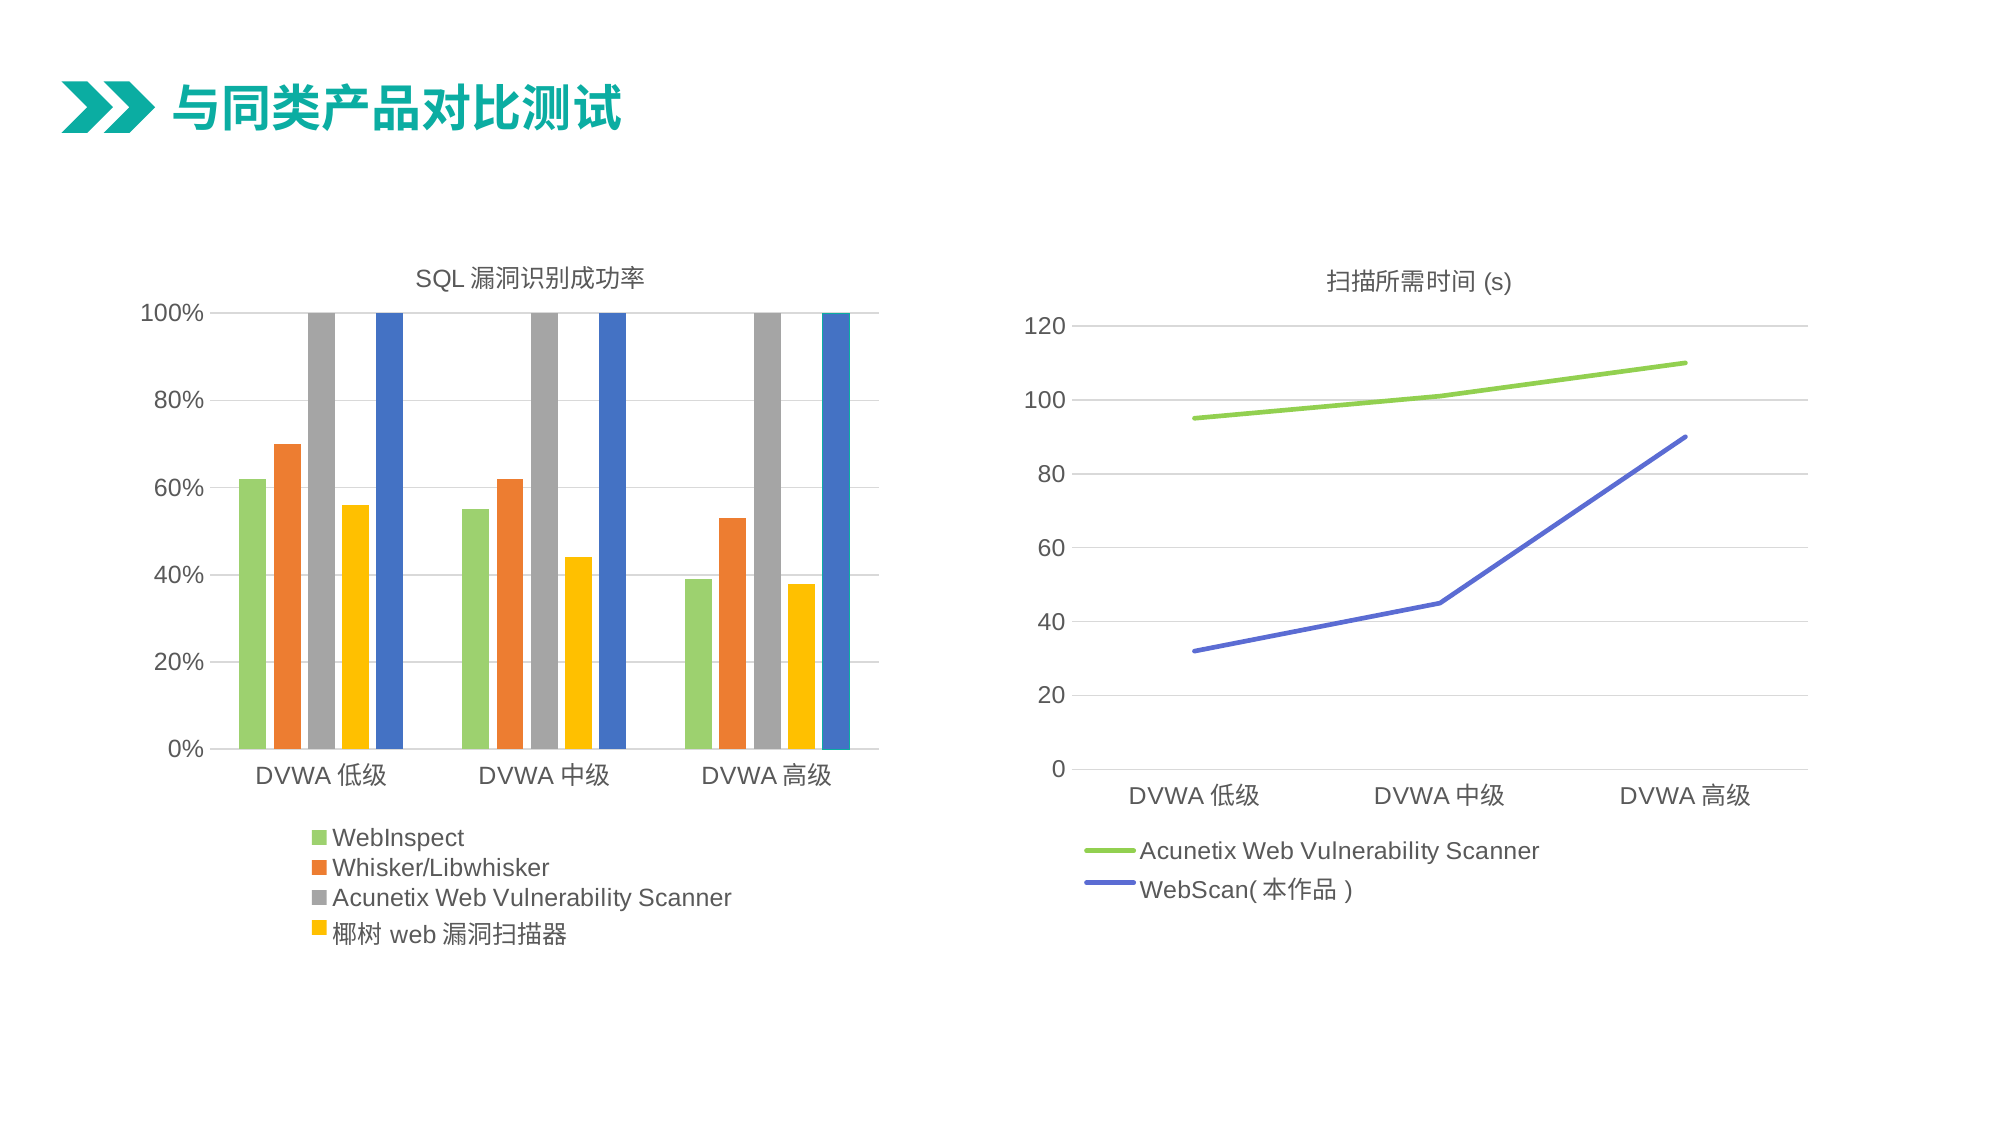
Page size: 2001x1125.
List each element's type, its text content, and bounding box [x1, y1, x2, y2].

chart [76, 250, 930, 961]
text_box 与同类产品对比测试 [160, 71, 634, 143]
chart [1012, 250, 1833, 939]
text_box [61, 81, 155, 133]
